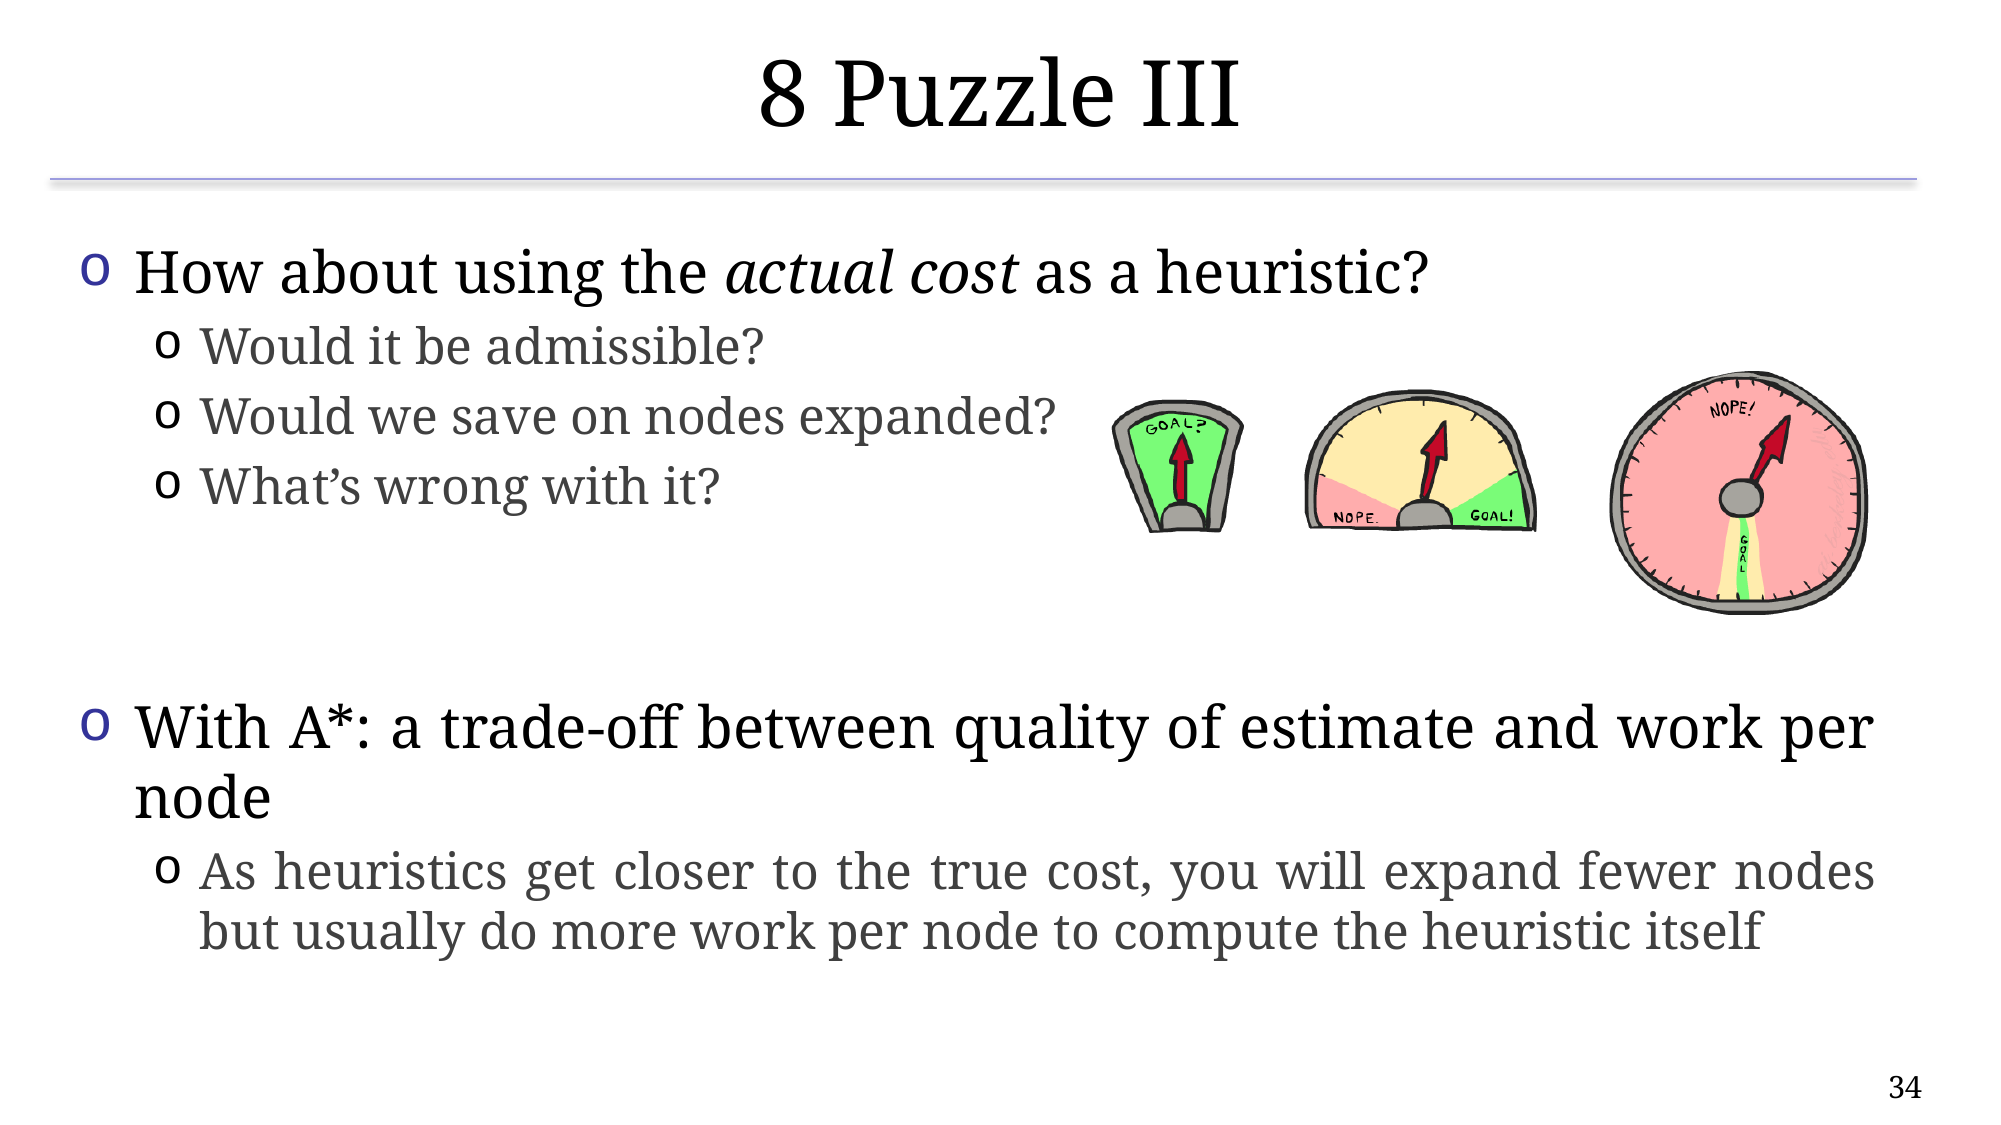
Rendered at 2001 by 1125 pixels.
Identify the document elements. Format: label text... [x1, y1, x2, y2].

picture [1075, 308, 1901, 626]
title 8 Puzzle III [0, 0, 2000, 184]
list How about using the actual cost as a heuristic? Would it be admissible? Would we save on nodes expanded? What’s wrong with it? With A*: a trade-off between quality of estimate and work per node As heuristics get closer to the true cost, you will expand fewer nodes but usually do more work per node to compute the heuristic itself [66, 228, 1888, 1006]
slide_number 34 [1583, 1062, 1934, 1112]
